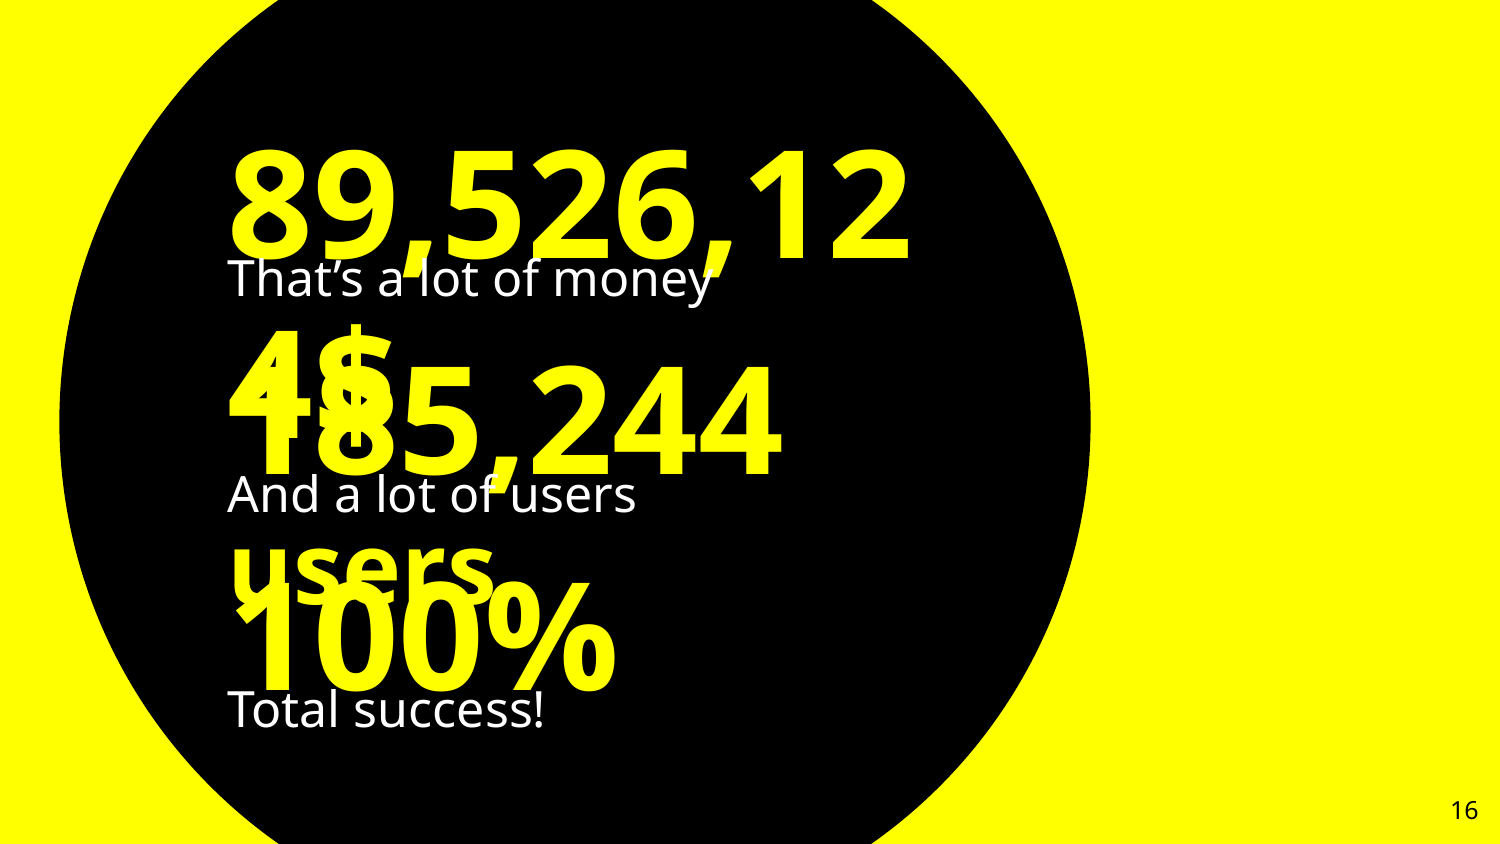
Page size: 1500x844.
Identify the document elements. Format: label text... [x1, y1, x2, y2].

subtitle Total success! [212, 662, 1008, 739]
slide_number 16 [1403, 779, 1494, 844]
title 100% [212, 525, 1008, 662]
title 185,244 users [212, 309, 1008, 447]
title 89,526,124$ [212, 93, 1008, 231]
subtitle And a lot of users [212, 447, 1008, 524]
subtitle That’s a lot of money [212, 231, 1008, 308]
